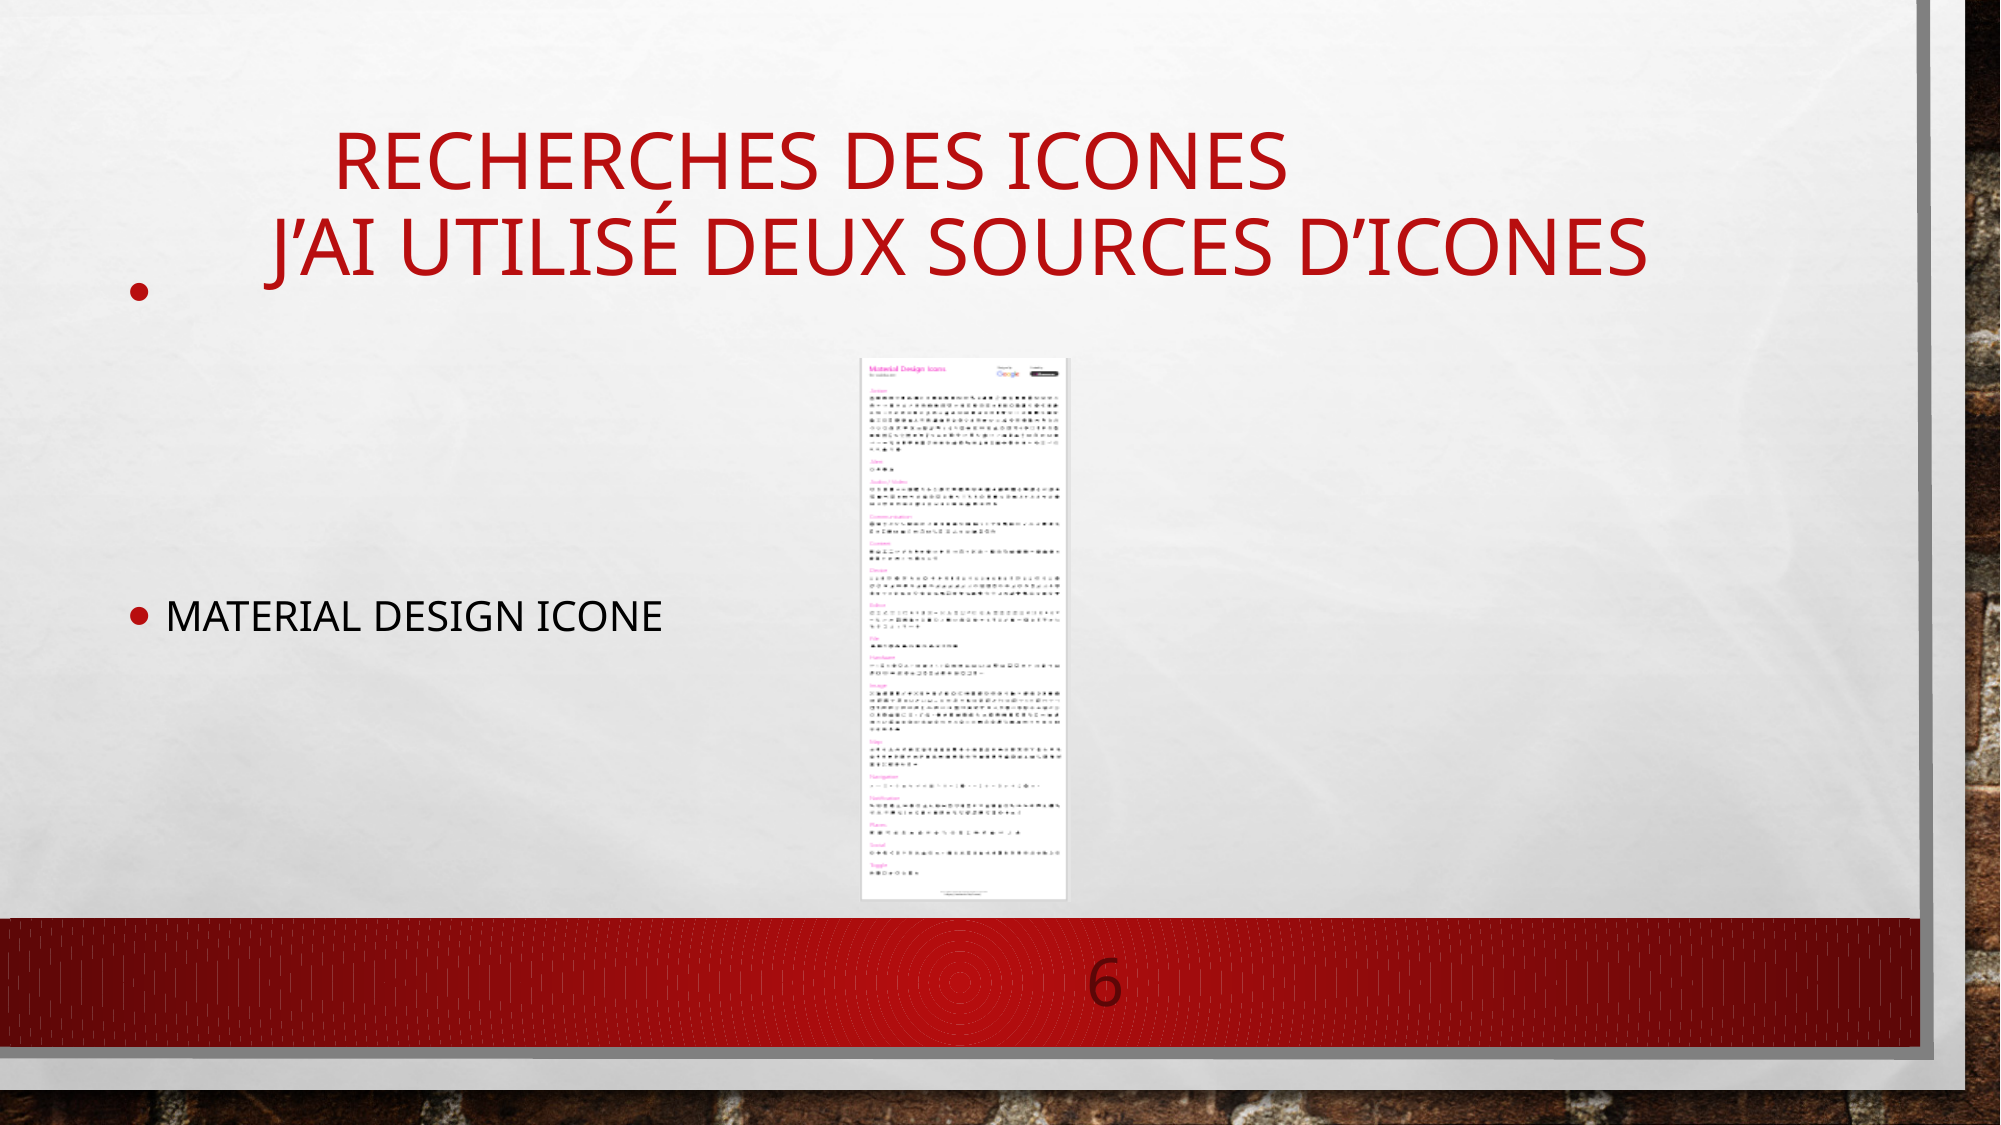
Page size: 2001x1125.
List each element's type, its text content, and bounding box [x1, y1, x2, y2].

slide_number 6 [1031, 944, 1181, 1027]
title RECHERCHES DES ICONES J’ai utilisé deux sources d’icones [112, 112, 1818, 302]
picture [859, 358, 1071, 902]
picture [0, 0, 2000, 1125]
list MATERIAL DESIGN icone [112, 338, 1818, 882]
